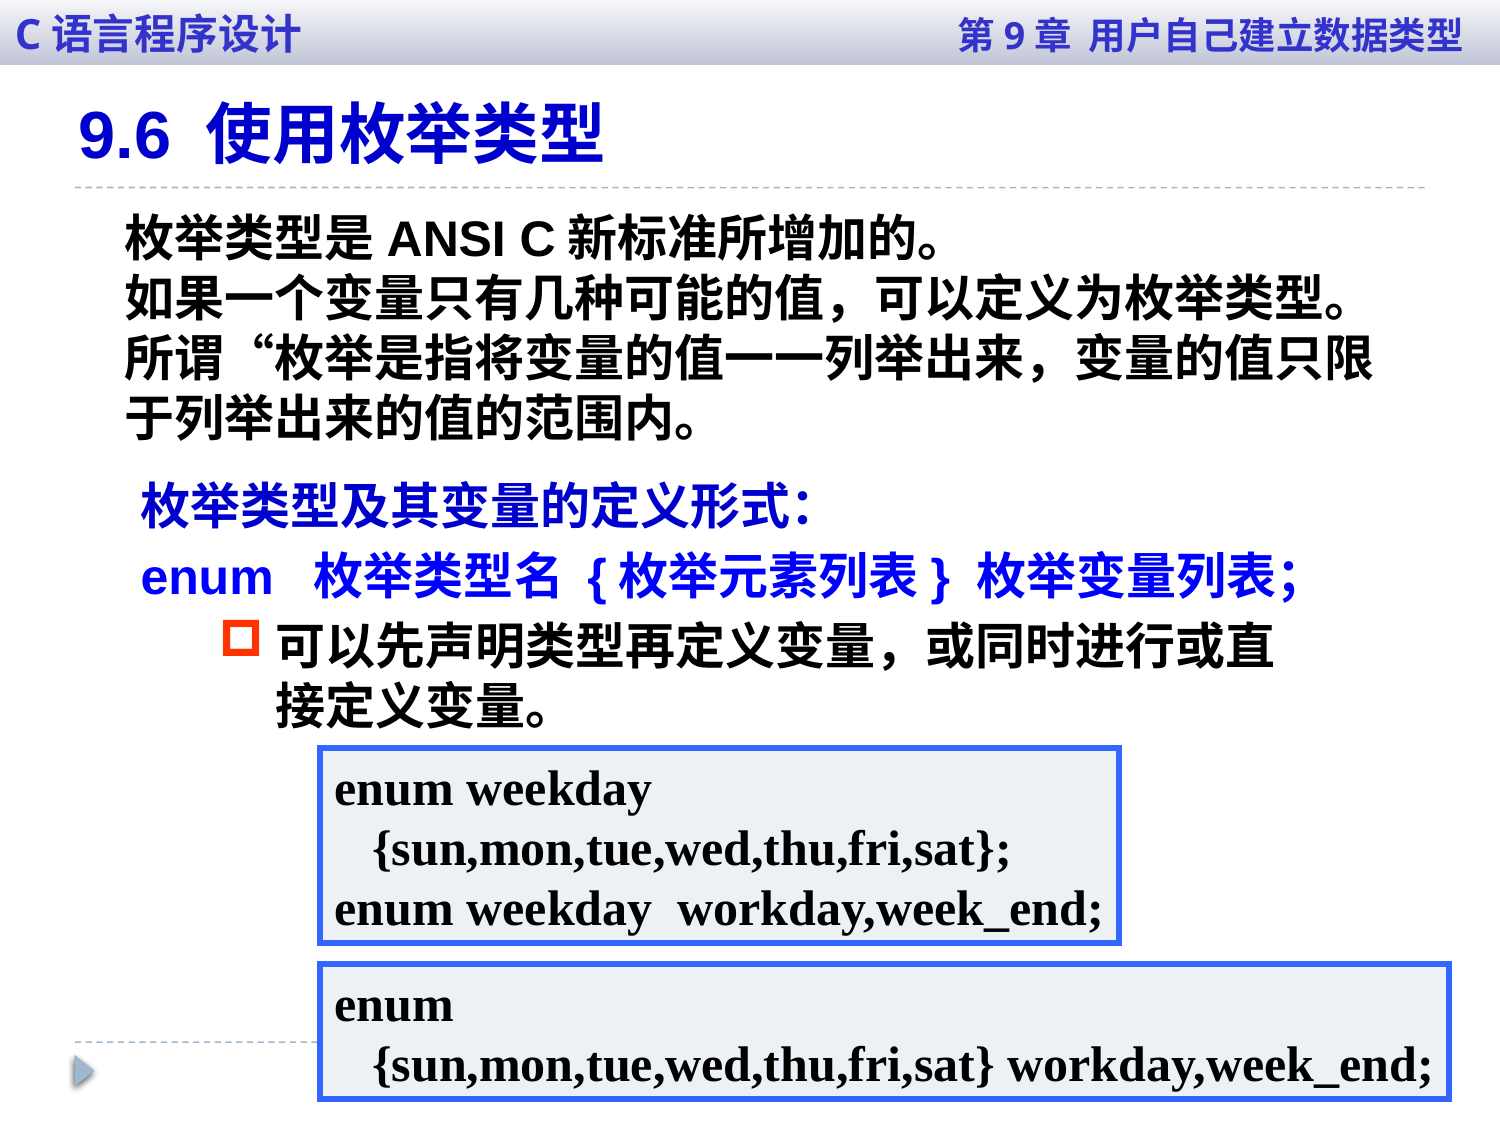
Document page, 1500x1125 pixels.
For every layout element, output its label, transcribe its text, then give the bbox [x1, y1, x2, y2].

text_box C语言程序设计 第9章 用户自己建立数据类型 [0, 0, 1500, 65]
text_box 枚举类型及其变量的定义形式： enum 枚举类型名 {枚举元素列表} 枚举变量列表； 可以先声明类型再定义变量，或同时进行或直接定义变量。 [0, 467, 1306, 620]
text_box enum weekday {sun,mon,tue,wed,thu,fri,sat}; enum weekday workday,week_end; [319, 747, 1119, 943]
text_box enum {sun,mon,tue,wed,thu,fri,sat} workday,week_end; [319, 963, 1450, 1100]
text_box 9.6 使用枚举类型 [63, 84, 1337, 214]
text_box 枚举类型是ANSI C新标准所增加的。 如果一个变量只有几种可能的值，可以定义为枚举类型。所谓“枚举是指将变量的值一一列举出来，变量的值只限于列举出来的值的范围内。 [109, 199, 1416, 544]
